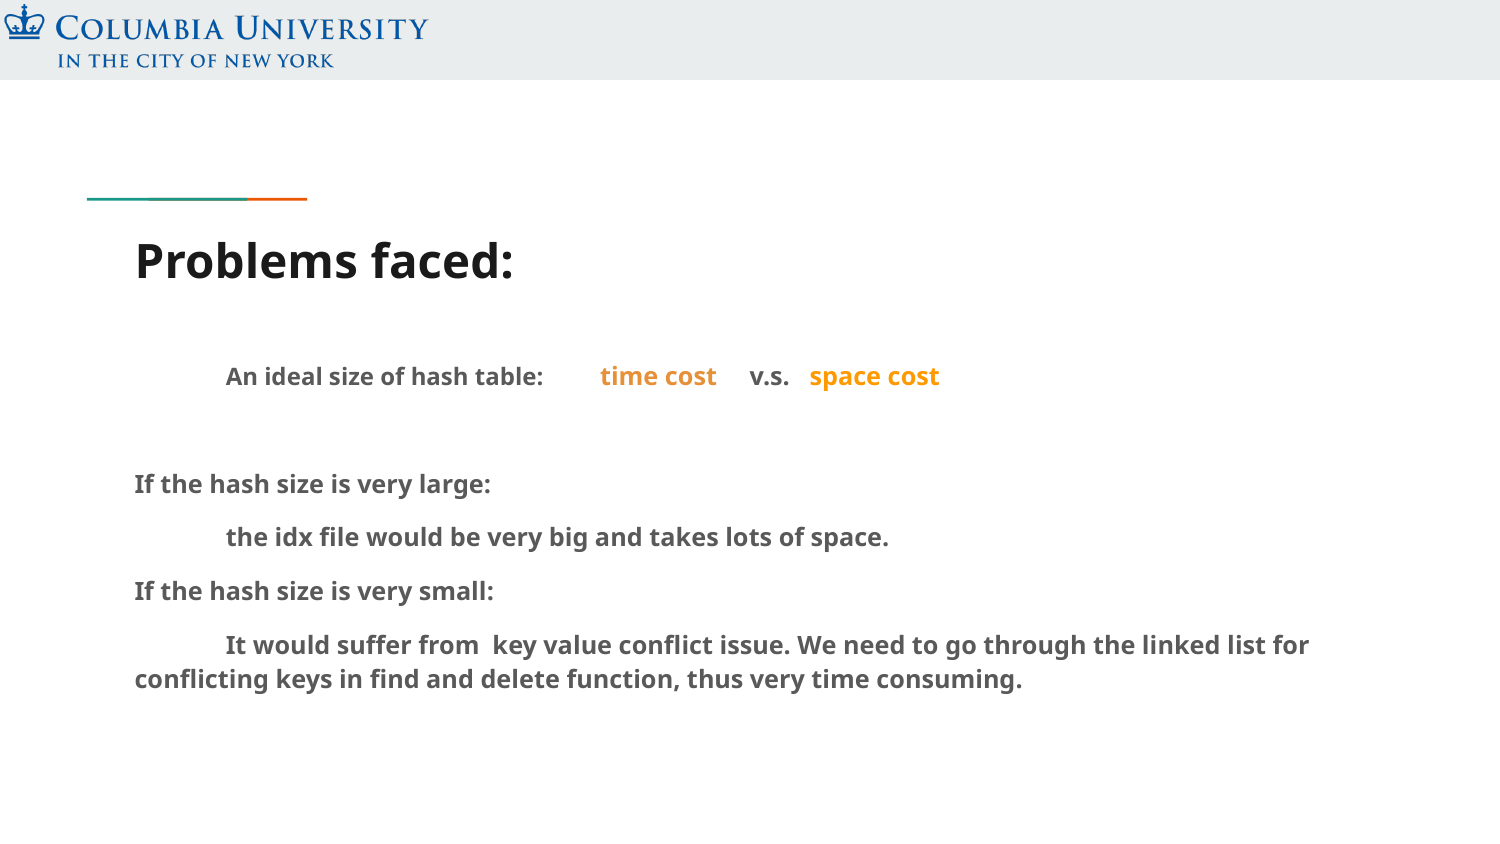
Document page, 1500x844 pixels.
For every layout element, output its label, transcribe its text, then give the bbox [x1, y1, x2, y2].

picture [0, 0, 433, 80]
title Problems faced: [119, 216, 1381, 305]
list An ideal size of hash table: time cost v.s. space cost If the hash size is very large: the idx file would be very big and takes lots of space. If the hash size is very small: It would suffer from key value conflict issue. We need to go through the linked list for conflicting keys in find and delete function, thus very time consuming. [119, 341, 1381, 712]
